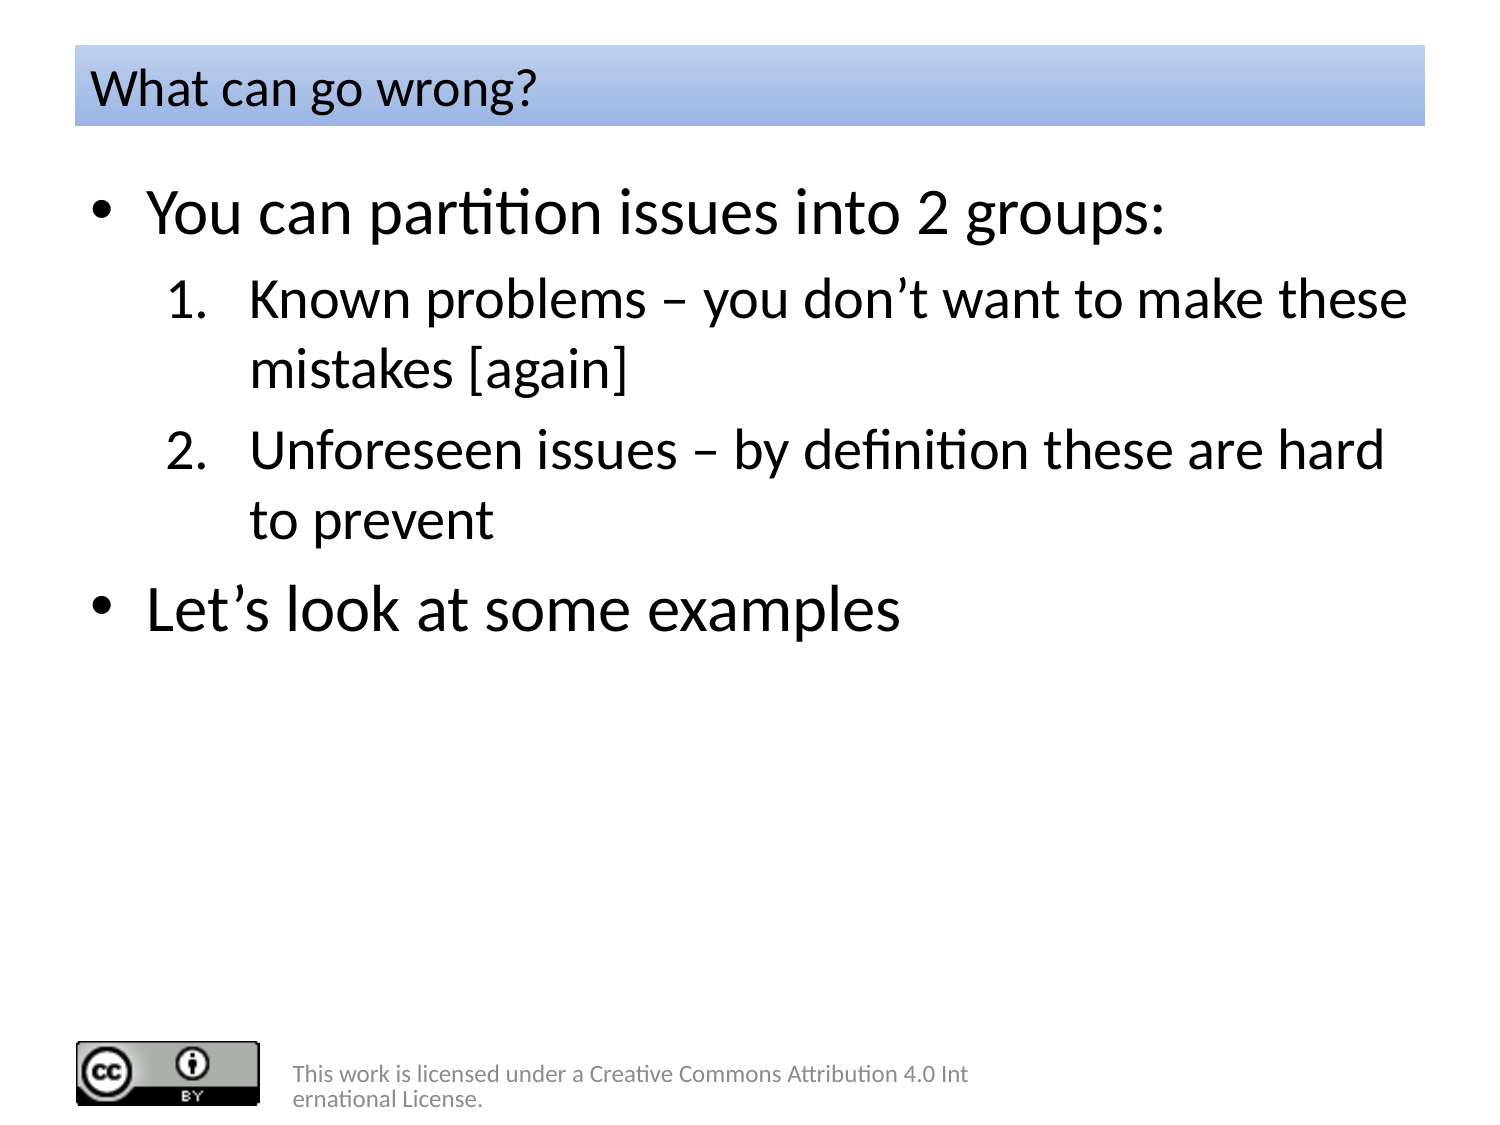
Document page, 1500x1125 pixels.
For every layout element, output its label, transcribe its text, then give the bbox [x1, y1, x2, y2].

footer This work is licensed under a Creative Commons Attribution 4.0 International License. [277, 1042, 988, 1103]
picture [76, 1041, 260, 1106]
title What can go wrong? [75, 45, 1425, 126]
list You can partition issues into 2 groups: Known problems – you don’t want to make these mistakes [again] Unforeseen issues – by definition these are hard to prevent Let’s look at some examples [75, 160, 1425, 1005]
